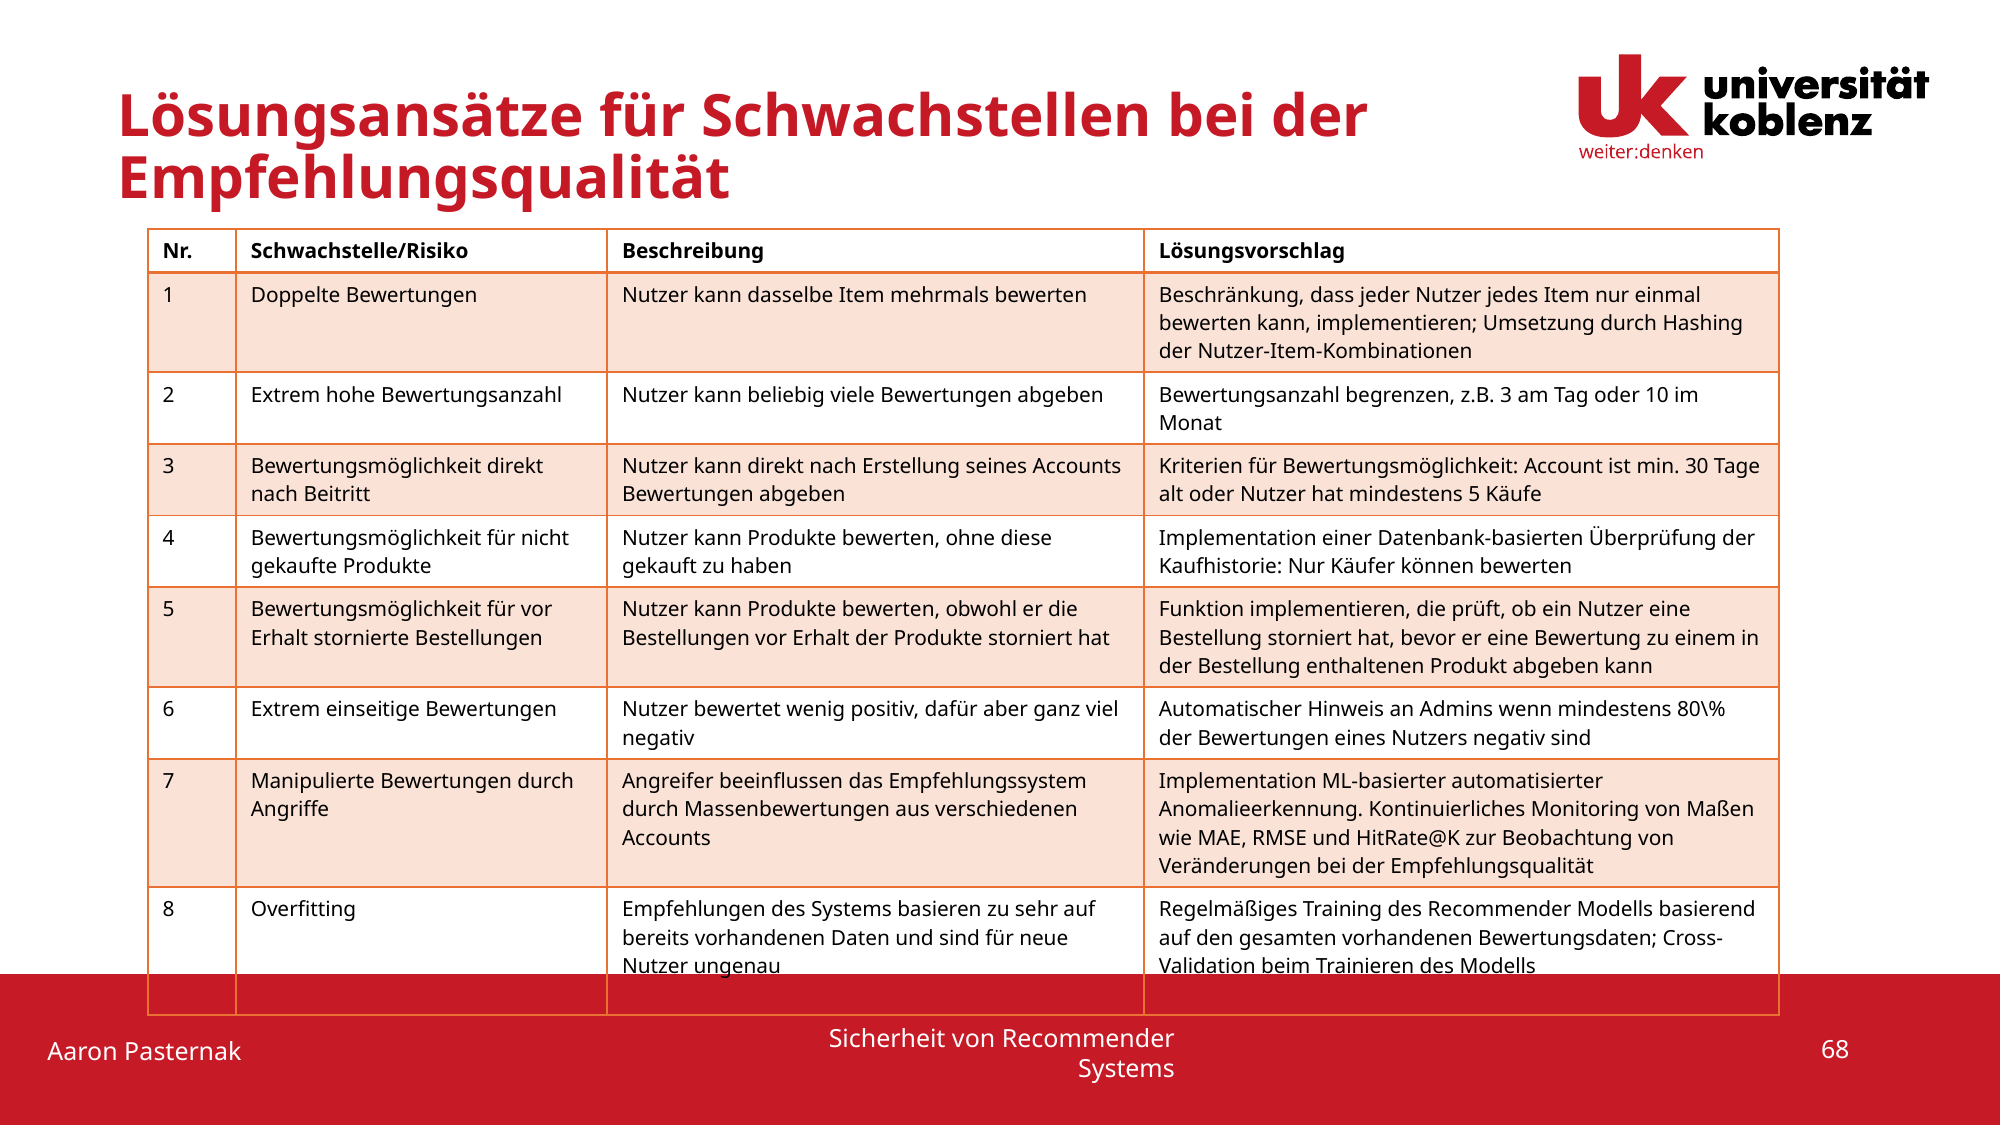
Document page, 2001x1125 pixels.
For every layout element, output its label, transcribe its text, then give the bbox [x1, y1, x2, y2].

table_cell Implementation einer Datenbank-basierten Überprüfung der Kaufhistorie: Nur Käufer können bewerten [1145, 516, 1778, 586]
table_cell Empfehlungen des Systems basieren zu sehr auf bereits vorhandenen Daten und sind für neue Nutzer ungenau [608, 888, 1143, 1014]
table_cell 8 [149, 888, 235, 1014]
table_cell Automatischer Hinweis an Admins wenn mindestens 80\% der Bewertungen eines Nutzers negativ sind [1145, 688, 1778, 758]
table_cell Angreifer beeinflussen das Empfehlungssystem durch Massenbewertungen aus verschiedenen Accounts [608, 760, 1143, 886]
table_cell Manipulierte Bewertungen durch Angriffe [237, 760, 606, 886]
text_box 68 [1414, 1020, 1865, 1081]
table_cell Nutzer bewertet wenig positiv, dafür aber ganz viel negativ [608, 688, 1143, 758]
table_cell Nutzer kann direkt nach Erstellung seines Accounts Bewertungen abgeben [608, 445, 1143, 515]
table_cell Bewertungsmöglichkeit direkt nach Beitritt [237, 445, 606, 515]
table_cell 2 [149, 373, 235, 443]
table_cell Funktion implementieren, die prüft, ob ein Nutzer eine Bestellung storniert hat, bevor er eine Bewertung zu einem in der Bestellung enthaltenen Produkt abgeben kann [1145, 588, 1778, 686]
text_box Sicherheit von Recommender Systems [740, 1022, 1191, 1083]
text_box [0, 974, 2000, 1125]
table_cell Kriterien für Bewertungsmöglichkeit: Account ist min. 30 Tage alt oder Nutzer hat mindestens 5 Käufe [1145, 445, 1778, 515]
table_cell Nutzer kann dasselbe Item mehrmals bewerten [608, 274, 1143, 371]
table_cell 6 [149, 688, 235, 758]
table_cell Beschränkung, dass jeder Nutzer jedes Item nur einmal bewerten kann, implementieren; Umsetzung durch Hashing der Nutzer-Item-Kombinationen [1145, 274, 1778, 371]
table_cell Bewertungsmöglichkeit für vor Erhalt stornierte Bestellungen [237, 588, 606, 686]
table_cell Nutzer kann beliebig viele Bewertungen abgeben [608, 373, 1143, 443]
text_box Aaron Pasternak [0, 1020, 257, 1081]
table_header Nr. [149, 230, 235, 271]
table_header Schwachstelle/Risiko [237, 230, 606, 271]
table_cell Regelmäßiges Training des Recommender Modells basierend auf den gesamten vorhandenen Bewertungsdaten; Cross-Validation beim Trainieren des Modells [1145, 888, 1778, 1014]
table_cell 5 [149, 588, 235, 686]
table_cell Nutzer kann Produkte bewerten, ohne diese gekauft zu haben [608, 516, 1143, 586]
table_cell 4 [149, 516, 235, 586]
table_cell Nutzer kann Produkte bewerten, obwohl er die Bestellungen vor Erhalt der Produkte storniert hat [608, 588, 1143, 686]
table_header Lösungsvorschlag [1145, 230, 1778, 271]
table_cell Doppelte Bewertungen [237, 274, 606, 371]
table_cell 3 [149, 445, 235, 515]
title Lösungsansätze für Schwachstellen bei der Empfehlungsqualität [102, 59, 1828, 238]
table_header Beschreibung [608, 230, 1143, 271]
table_cell Extrem einseitige Bewertungen [237, 688, 606, 758]
table_cell 1 [149, 274, 235, 371]
picture [1577, 53, 1930, 160]
table_cell 7 [149, 760, 235, 886]
table_cell Overfitting [237, 888, 606, 1014]
table_cell Bewertungsanzahl begrenzen, z.B. 3 am Tag oder 10 im Monat [1145, 373, 1778, 443]
table_cell Bewertungsmöglichkeit für nicht gekaufte Produkte [237, 516, 606, 586]
table_cell Extrem hohe Bewertungsanzahl [237, 373, 606, 443]
table_cell Implementation ML-basierter automatisierter Anomalieerkennung. Kontinuierliches Monitoring von Maßen wie MAE, RMSE und HitRate@K zur Beobachtung von Veränderungen bei der Empfehlungsqualität [1145, 760, 1778, 886]
